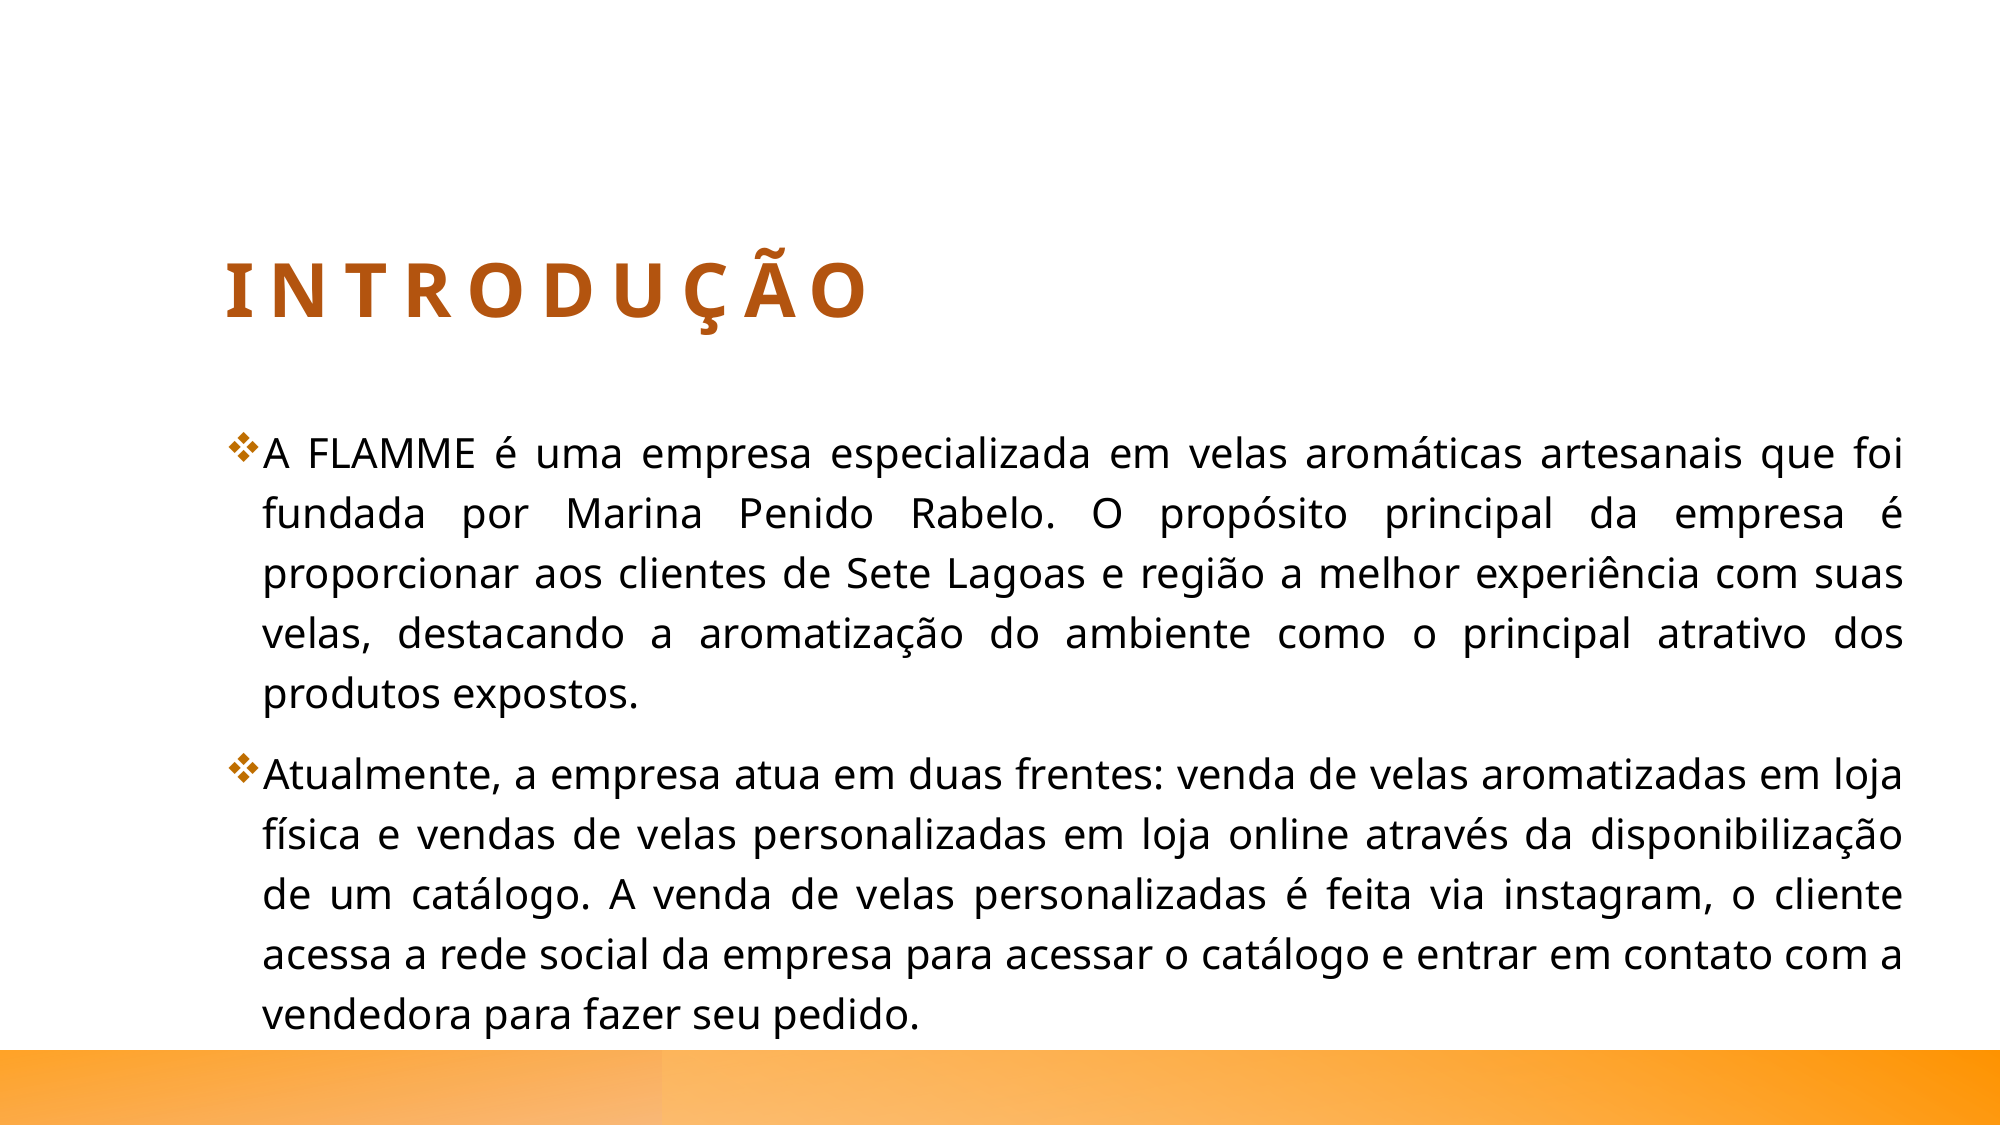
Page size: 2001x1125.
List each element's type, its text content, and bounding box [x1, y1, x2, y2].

title introdução [225, 130, 1905, 333]
list A FLAMME é uma empresa especializada em velas aromáticas artesanais que foi fundada por Marina Penido Rabelo. O propósito principal da empresa é proporcionar aos clientes de Sete Lagoas e região a melhor experiência com suas velas, destacando a aromatização do ambiente como o principal atrativo dos produtos expostos. Atualmente, a empresa atua em duas frentes: venda de velas aromatizadas em loja física e vendas de velas personalizadas em loja online através da disponibilização de um catálogo. A venda de velas personalizadas é feita via instagram, o cliente acessa a rede social da empresa para acessar o catálogo e entrar em contato com a vendedora para fazer seu pedido. [225, 346, 1905, 996]
